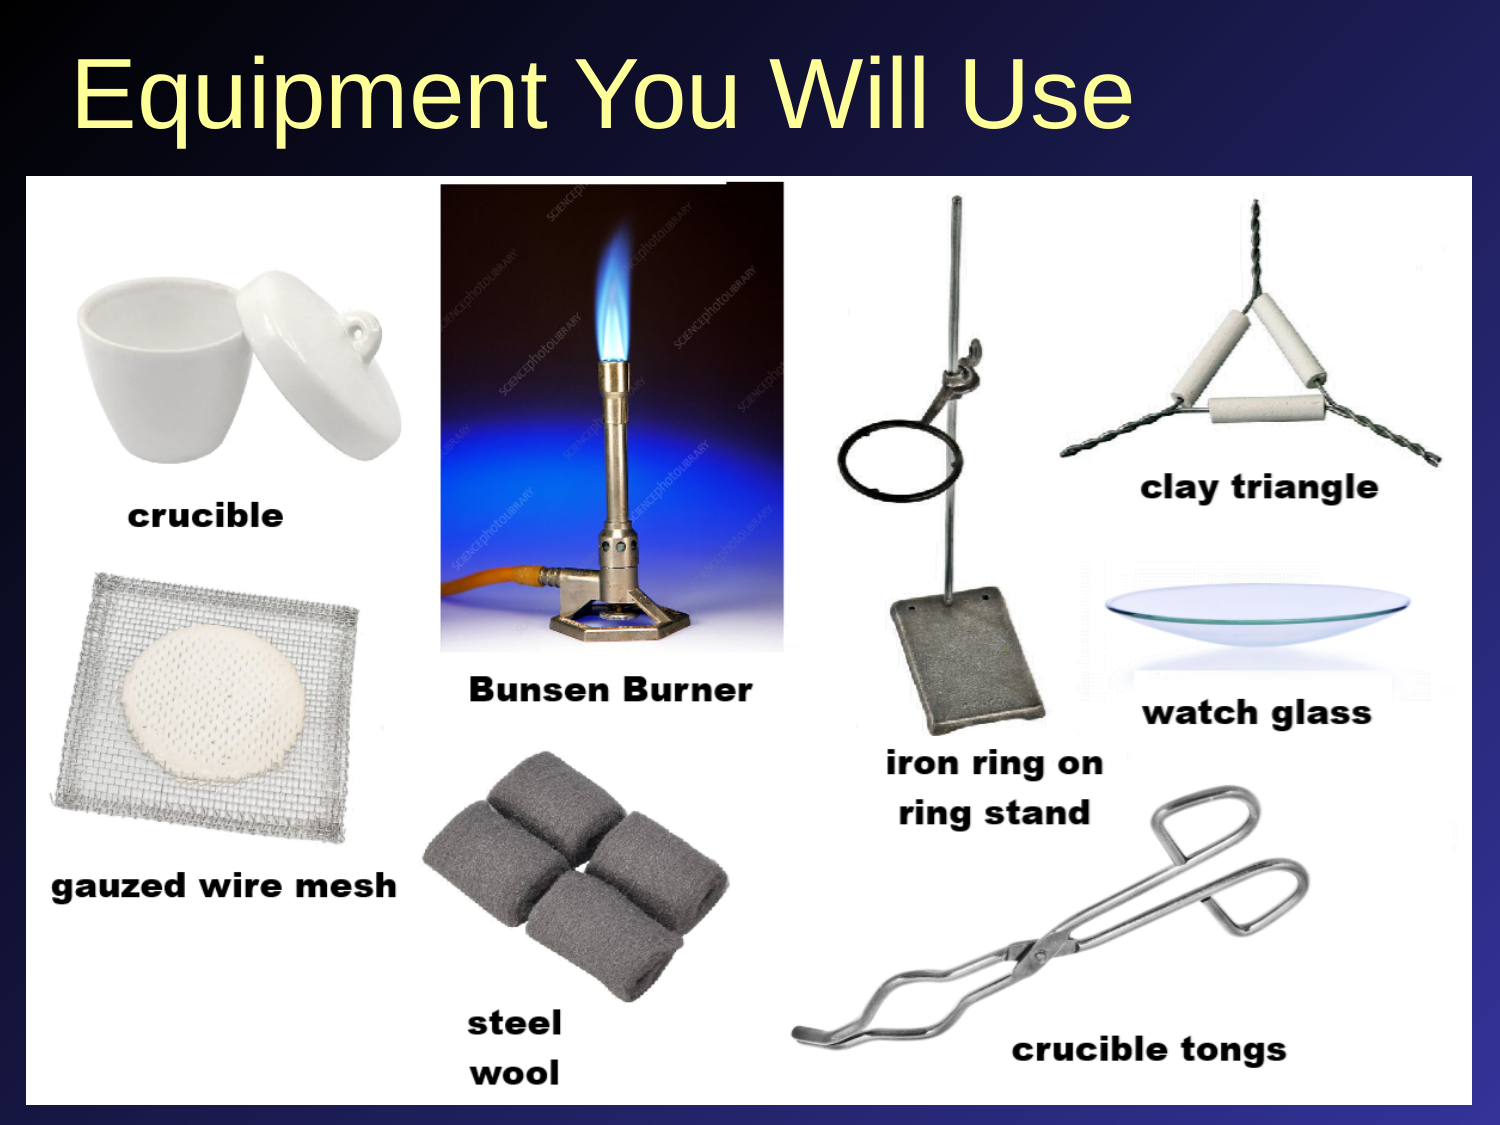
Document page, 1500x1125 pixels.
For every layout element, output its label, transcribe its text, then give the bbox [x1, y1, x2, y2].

picture [26, 175, 1472, 1106]
title Equipment You Will Use [55, 19, 1438, 157]
